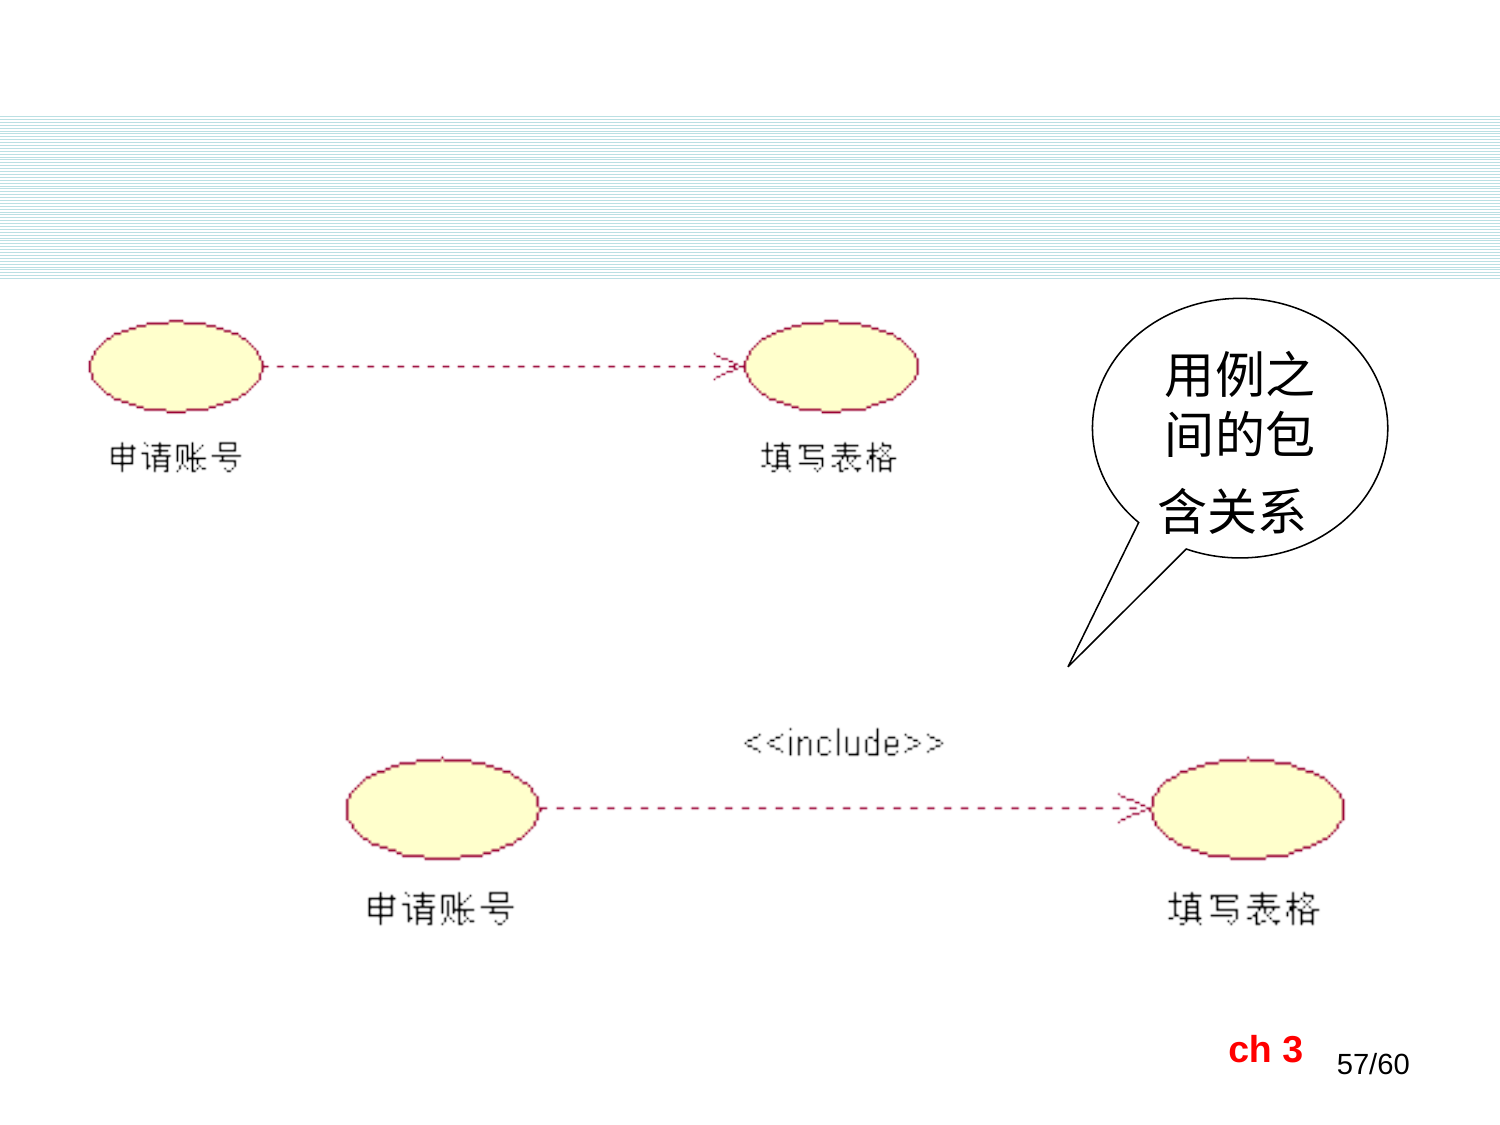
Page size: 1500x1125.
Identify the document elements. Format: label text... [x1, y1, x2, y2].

picture [64, 309, 945, 486]
slide_number 57/60 [1074, 1037, 1426, 1113]
picture [324, 723, 1388, 929]
text_box ch 3 [1213, 1017, 1401, 1078]
text_box 用例之间的包含关系 [1068, 298, 1388, 667]
